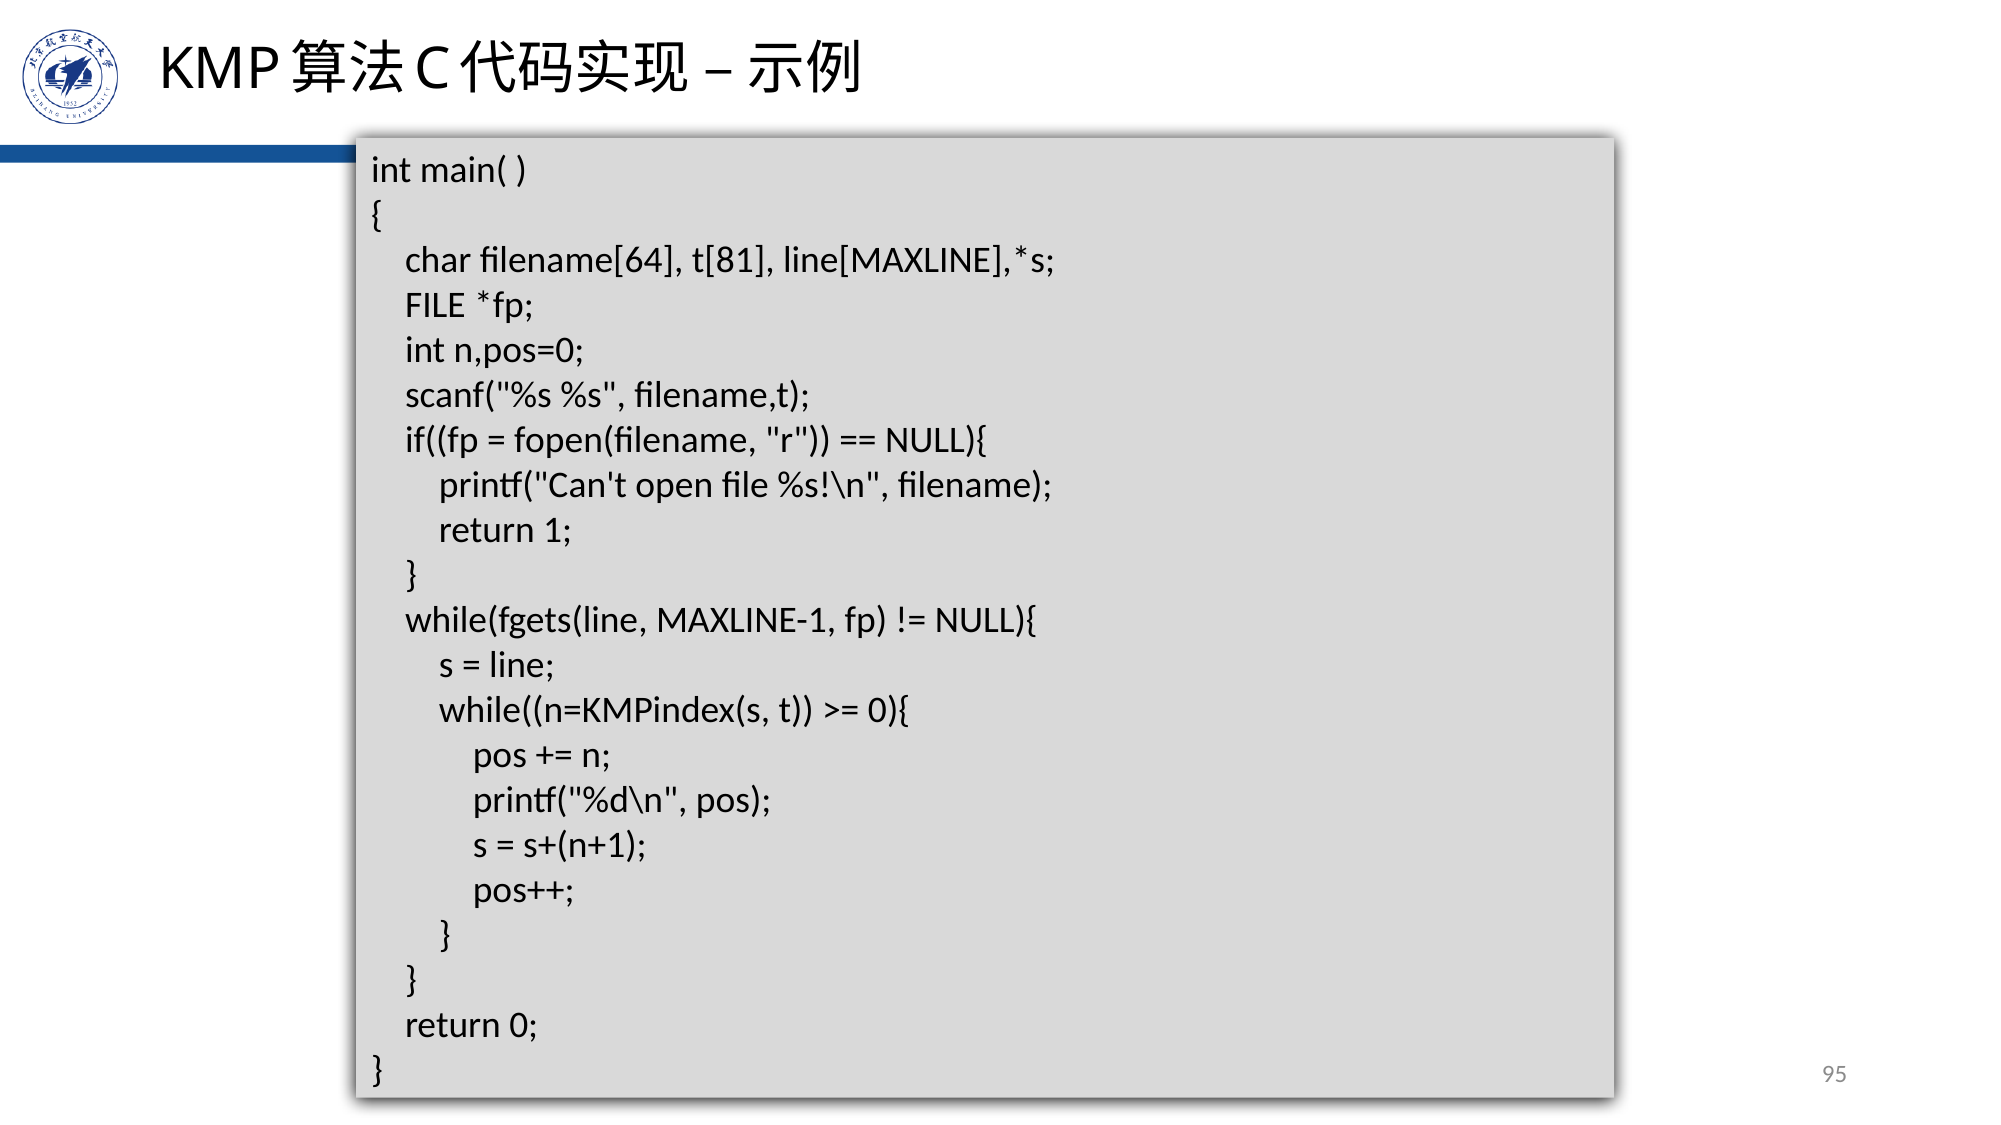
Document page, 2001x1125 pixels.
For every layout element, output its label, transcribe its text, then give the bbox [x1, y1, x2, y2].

title KMP算法C代码实现 – 示例 [143, 30, 1869, 109]
text_box int main( ) { char filename[64], t[81], line[MAXLINE],*s; FILE *fp; int n,pos=0; scanf("%s %s", filename,t); if((fp = fopen(filename, "r")) == NULL){ printf("Can't open file %s!\n", filename); return 1; } while(fgets(line, MAXLINE-1, fp) != NULL){ s = line; while((n=KMPindex(s, t)) >= 0){ pos += n; printf("%d\n", pos); s = s+(n+1); pos++; } } return 0; } [356, 137, 1615, 1098]
picture [16, 23, 124, 130]
slide_number 95 [1628, 1042, 1863, 1103]
